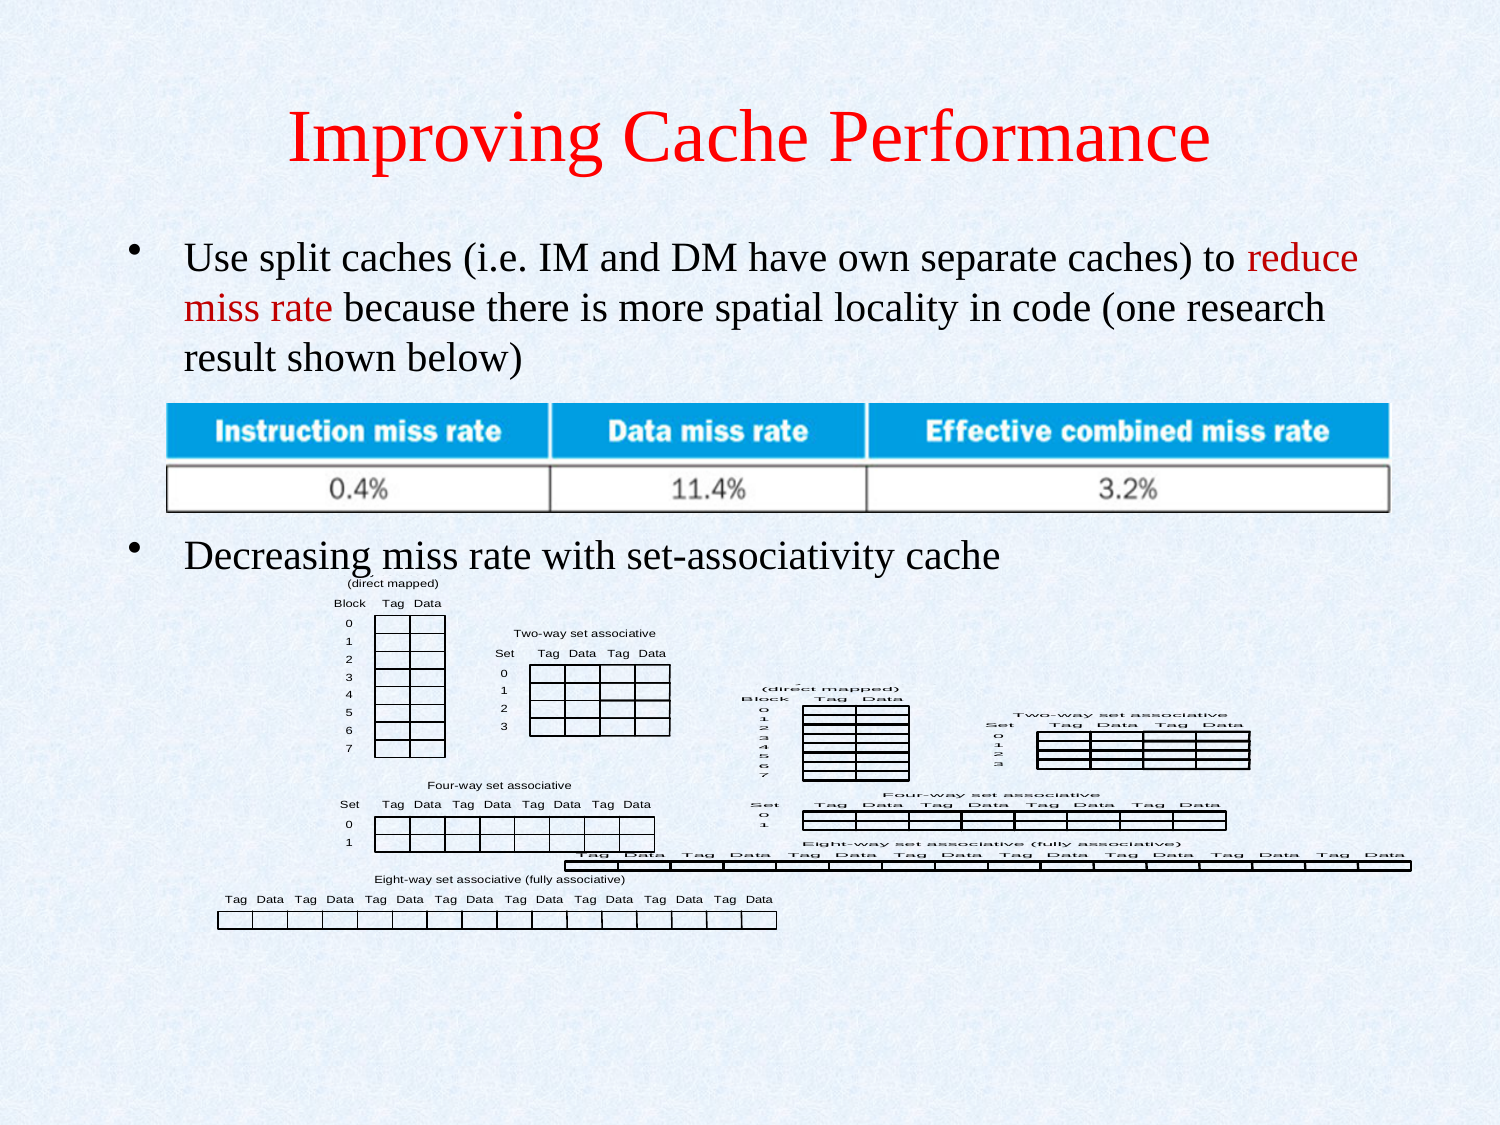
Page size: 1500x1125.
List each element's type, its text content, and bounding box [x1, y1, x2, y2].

picture [927, 420, 943, 442]
picture [943, 420, 1018, 442]
list Use split caches (i.e. IM and DM have own separate caches) to reduce miss rate because there is more spatial locality in code (one research result shown below) Decreasing miss rate with set-associativity cache [112, 221, 1388, 897]
picture [1236, 424, 1265, 442]
picture [1203, 420, 1232, 442]
picture [1062, 420, 1192, 442]
picture [217, 420, 223, 442]
picture [754, 425, 763, 442]
title Improving Cache Performance [112, 99, 1388, 163]
picture [764, 420, 791, 442]
picture [457, 420, 484, 442]
picture [215, 574, 1415, 932]
picture [226, 420, 364, 442]
picture [447, 425, 456, 442]
picture [1021, 425, 1034, 442]
picture [681, 420, 744, 442]
picture [1036, 425, 1051, 442]
picture [485, 425, 501, 442]
picture [1275, 420, 1329, 442]
picture [375, 420, 437, 443]
picture [165, 402, 1392, 513]
picture [792, 425, 808, 442]
picture [610, 420, 671, 442]
